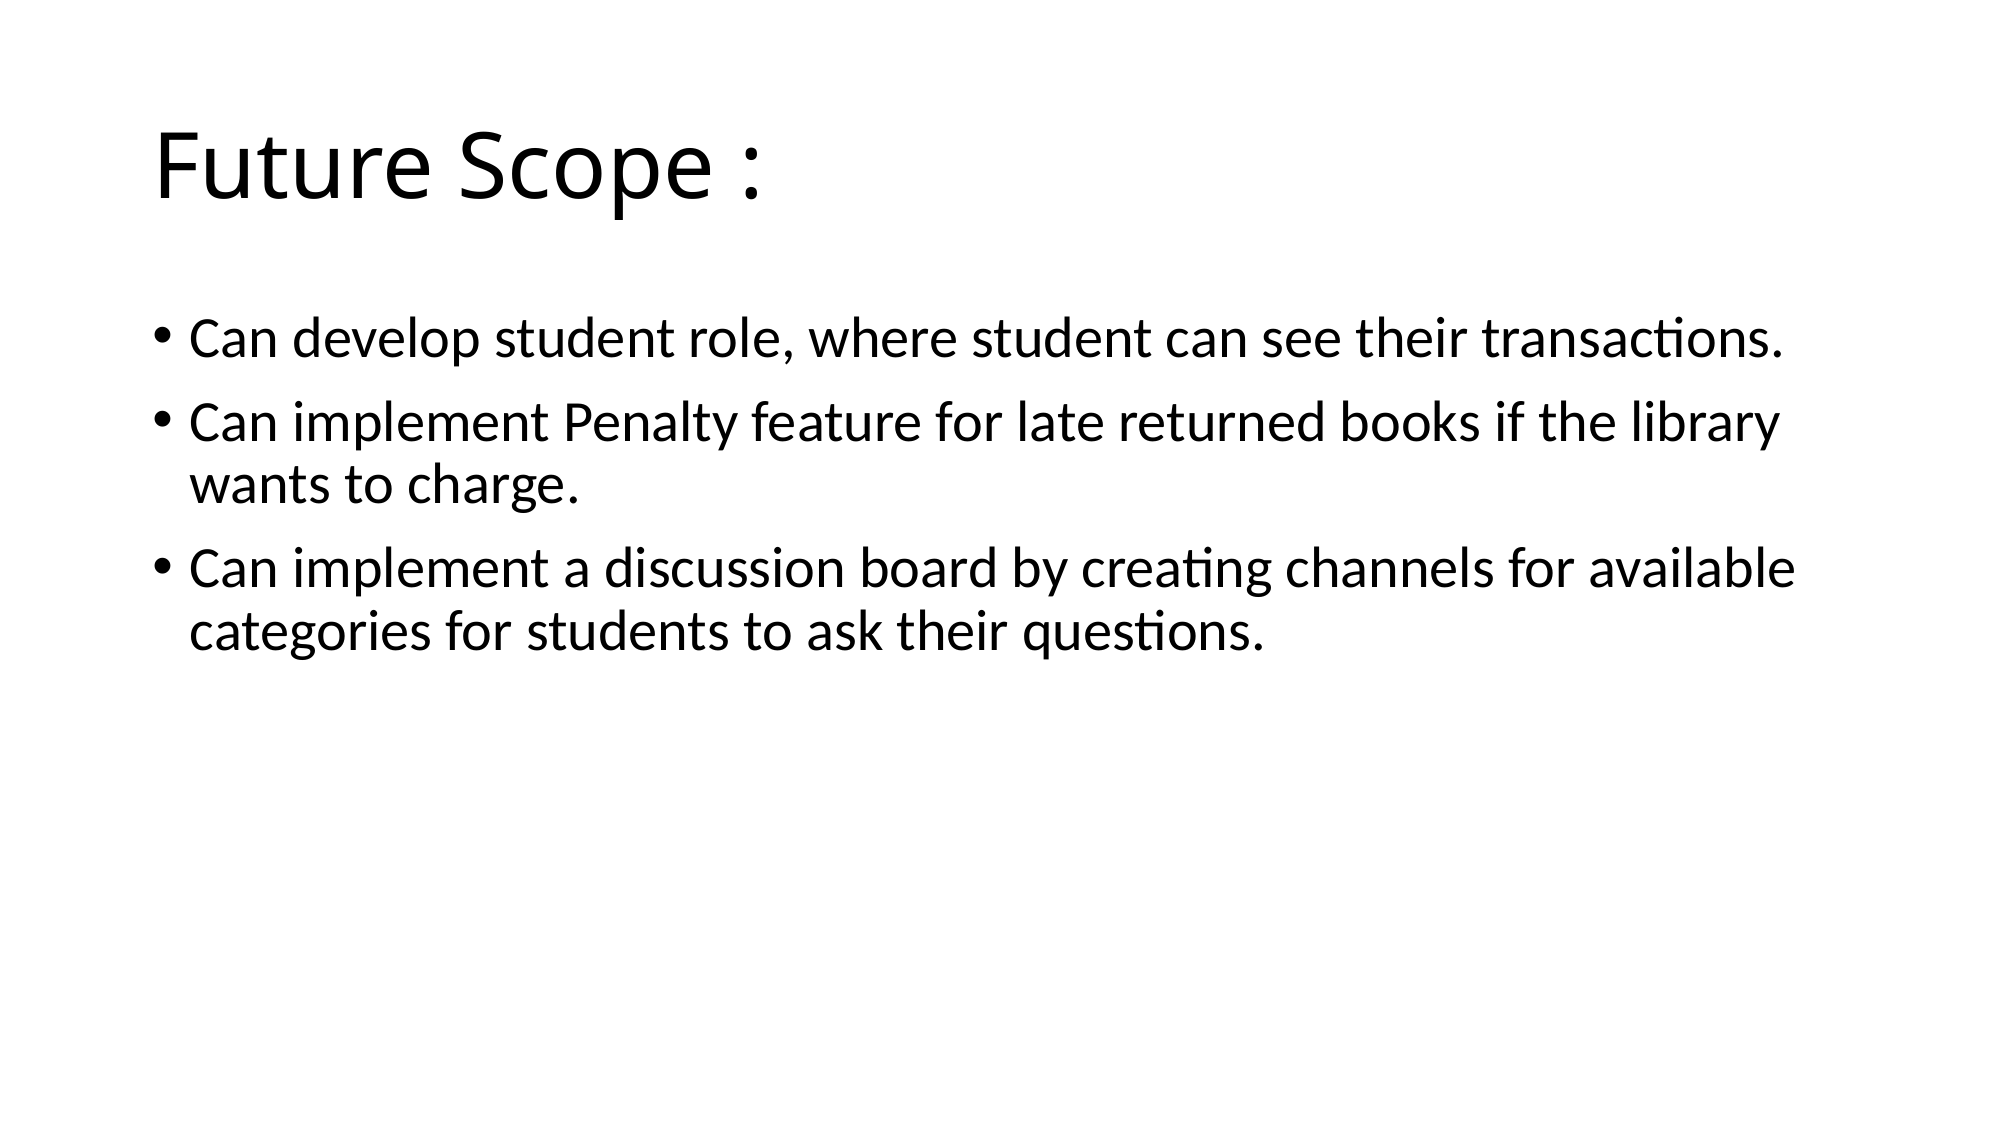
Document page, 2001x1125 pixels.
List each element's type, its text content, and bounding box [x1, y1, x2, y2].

list Can develop student role, where student can see their transactions. Can implement Penalty feature for late returned books if the library wants to charge. Can implement a discussion board by creating channels for available categories for students to ask their questions. [137, 299, 1863, 1014]
title Future Scope : [137, 59, 1863, 278]
